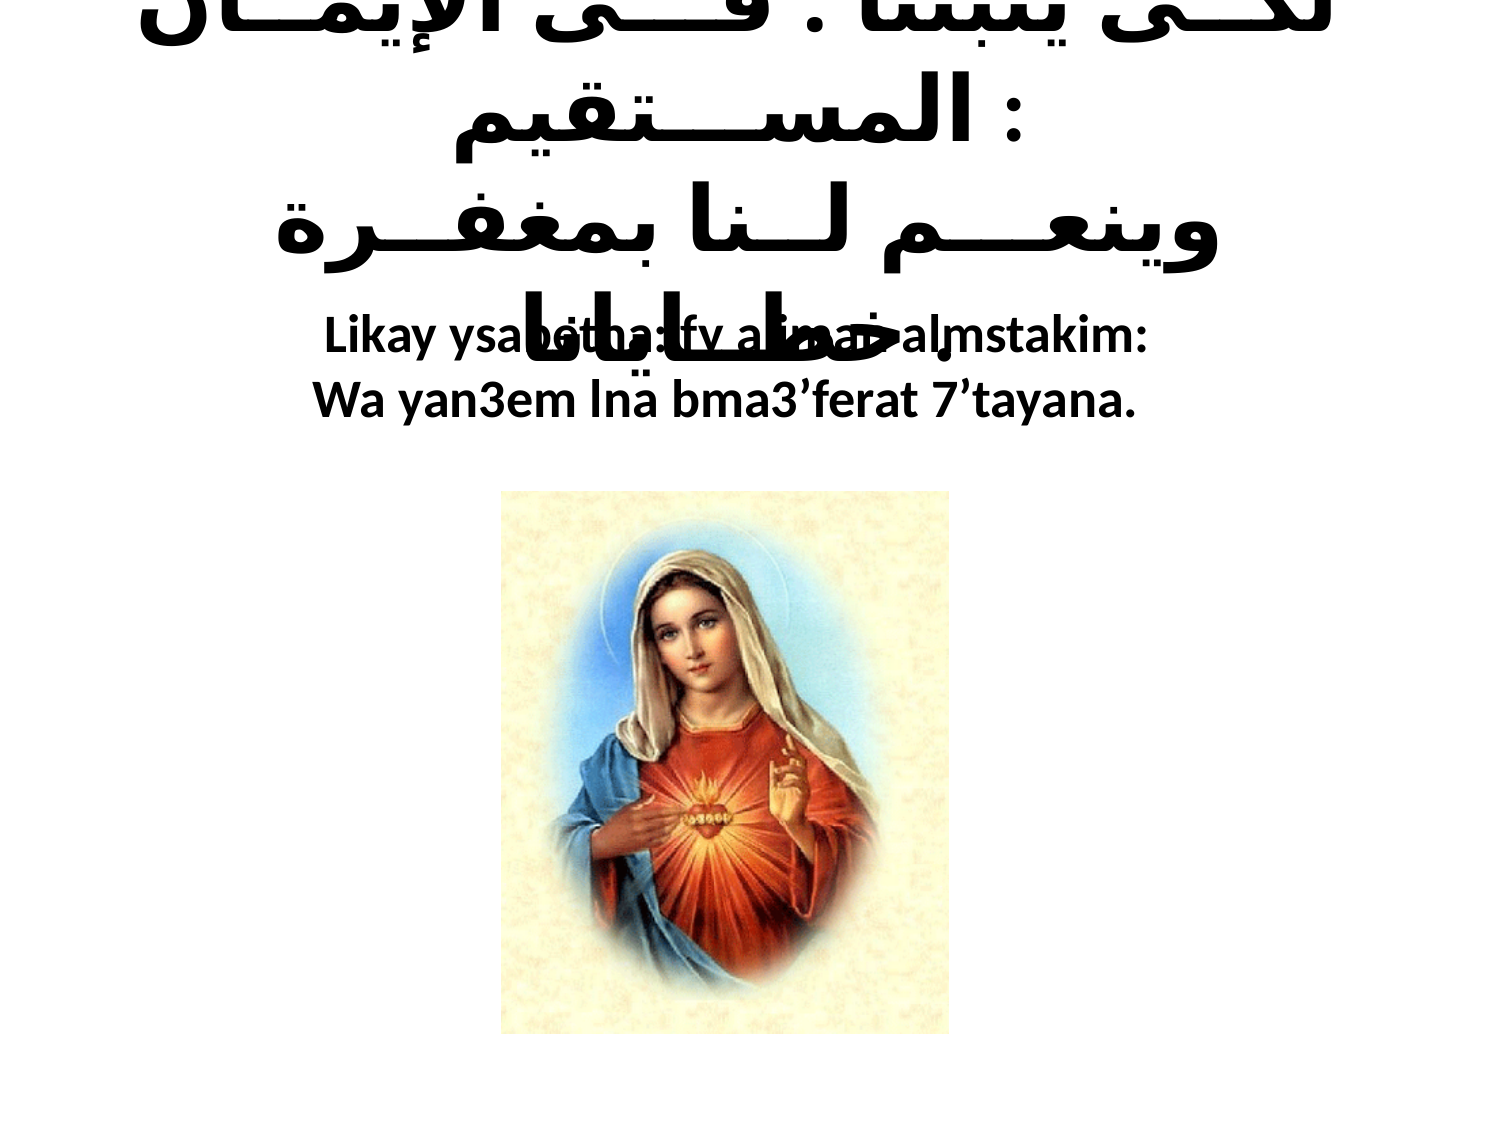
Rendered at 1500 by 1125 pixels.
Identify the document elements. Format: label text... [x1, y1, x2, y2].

text_box Likay ysabetna: fy aliman almstakim: Wa yan3em lna bma3’ferat 7’tayana. [53, 291, 1436, 436]
picture [501, 491, 950, 1035]
text_box لكــى يثبتنا : فـــى الإيمــان المســـتقيم : وينعـــم لــنا بمغفــرة خطــايانا . [41, 0, 1436, 388]
